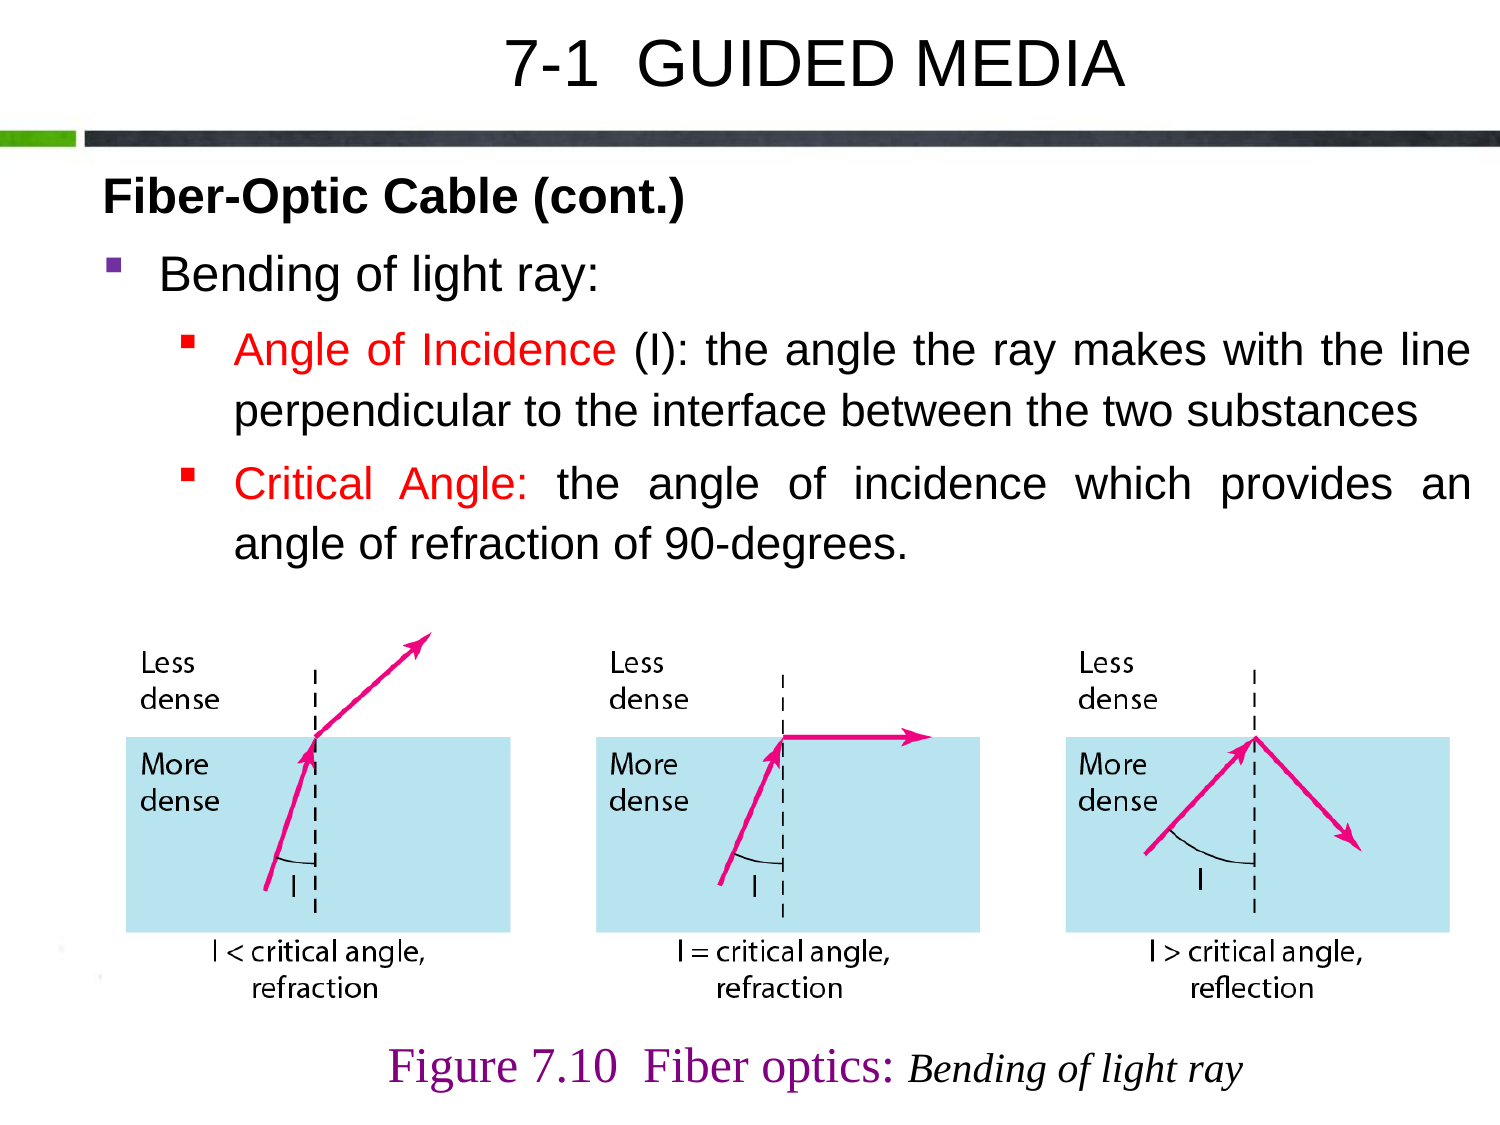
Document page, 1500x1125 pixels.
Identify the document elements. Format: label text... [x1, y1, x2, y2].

text_box 7-1 GUIDED MEDIA [489, 12, 1142, 108]
text_box Fiber-Optic Cable (cont.) Bending of light ray: Angle of Incidence (I): the angle the ray makes with the line perpendicular to the interface between the two substances Critical Angle: the angle of incidence which provides an angle of refraction of 90-degrees. [87, 149, 1488, 1000]
picture [0, 0, 1500, 1125]
text_box Figure 7.10 Fiber optics: Bending of light ray [372, 1024, 1259, 1100]
